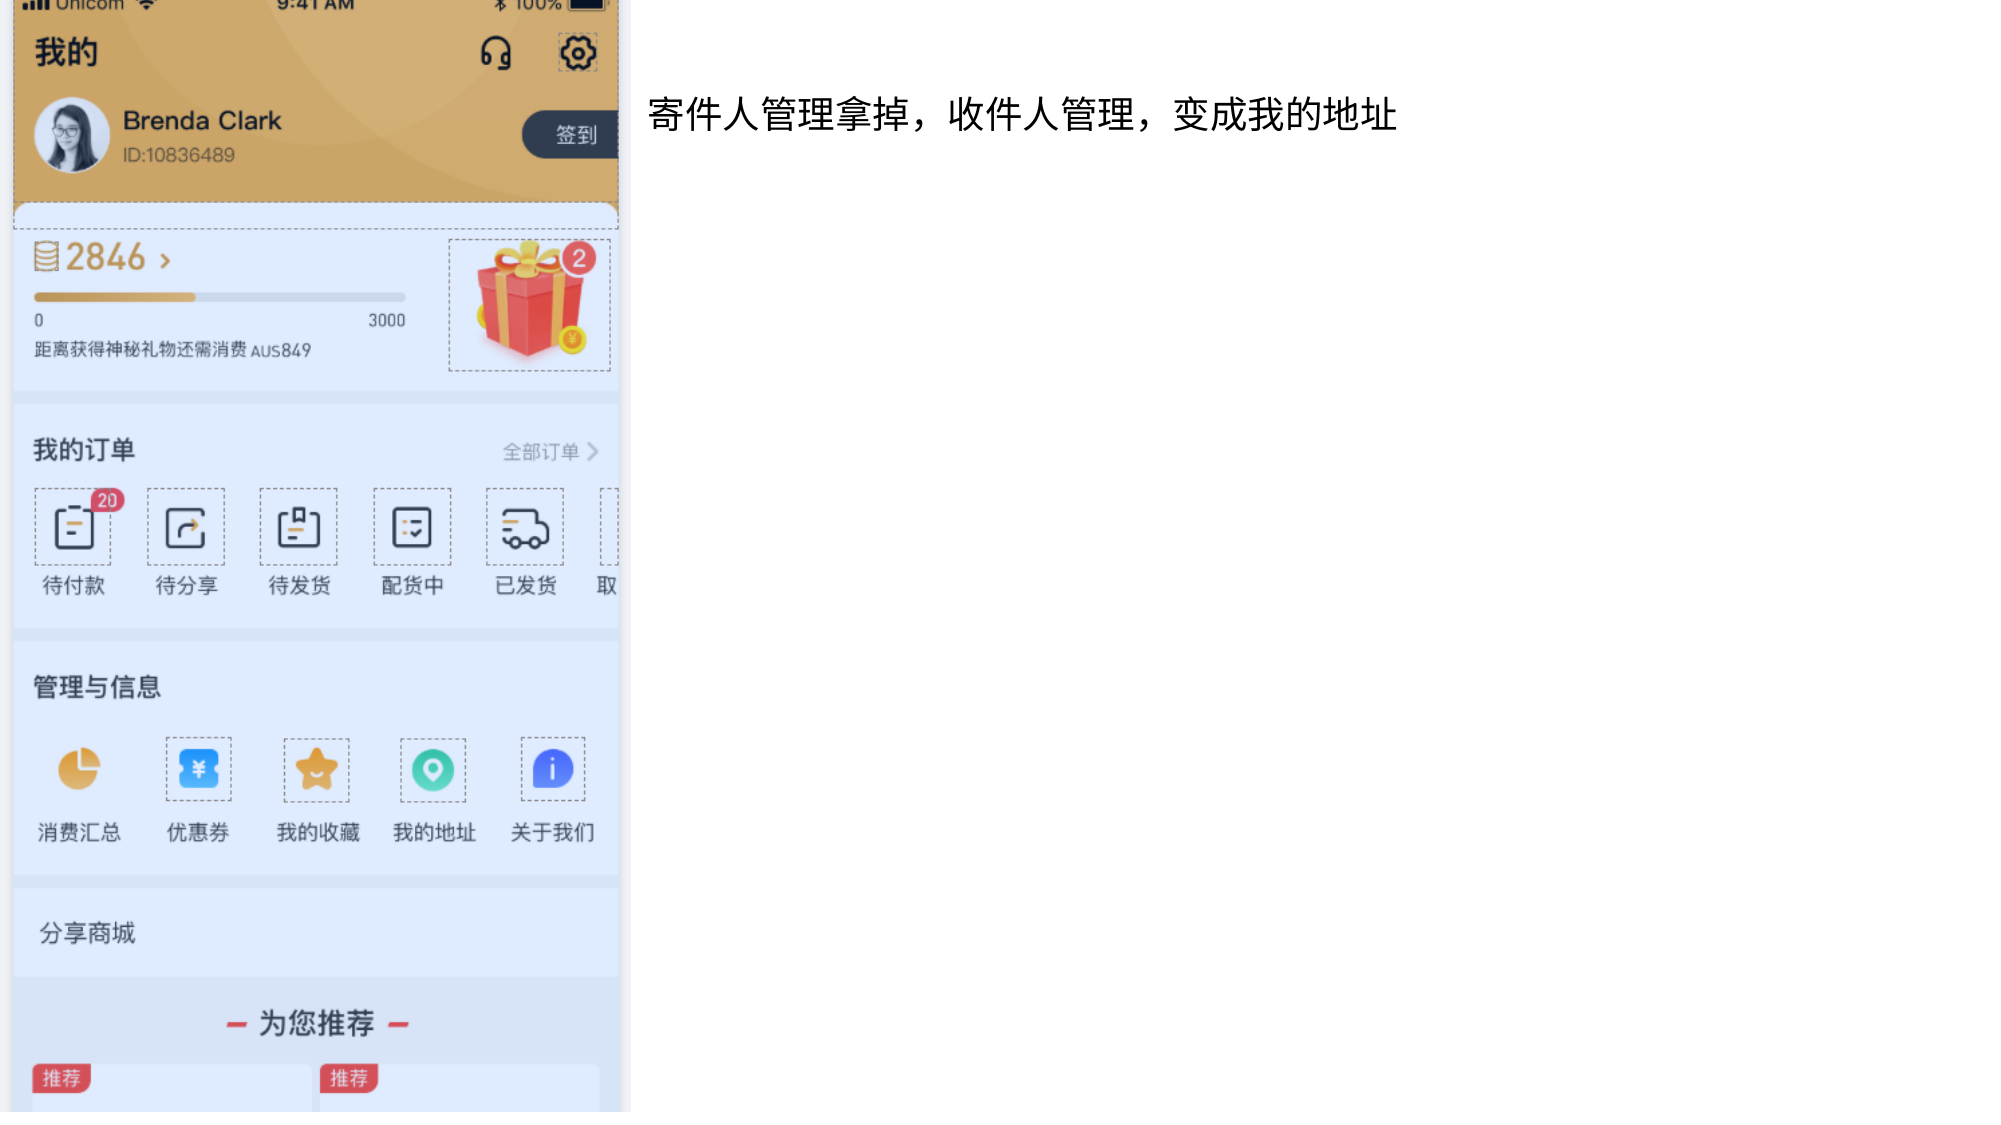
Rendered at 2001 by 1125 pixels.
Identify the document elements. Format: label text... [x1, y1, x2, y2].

text_box 寄件人管理拿掉，收件人管理，变成我的地址 [632, 84, 1413, 144]
picture [0, 0, 631, 1112]
